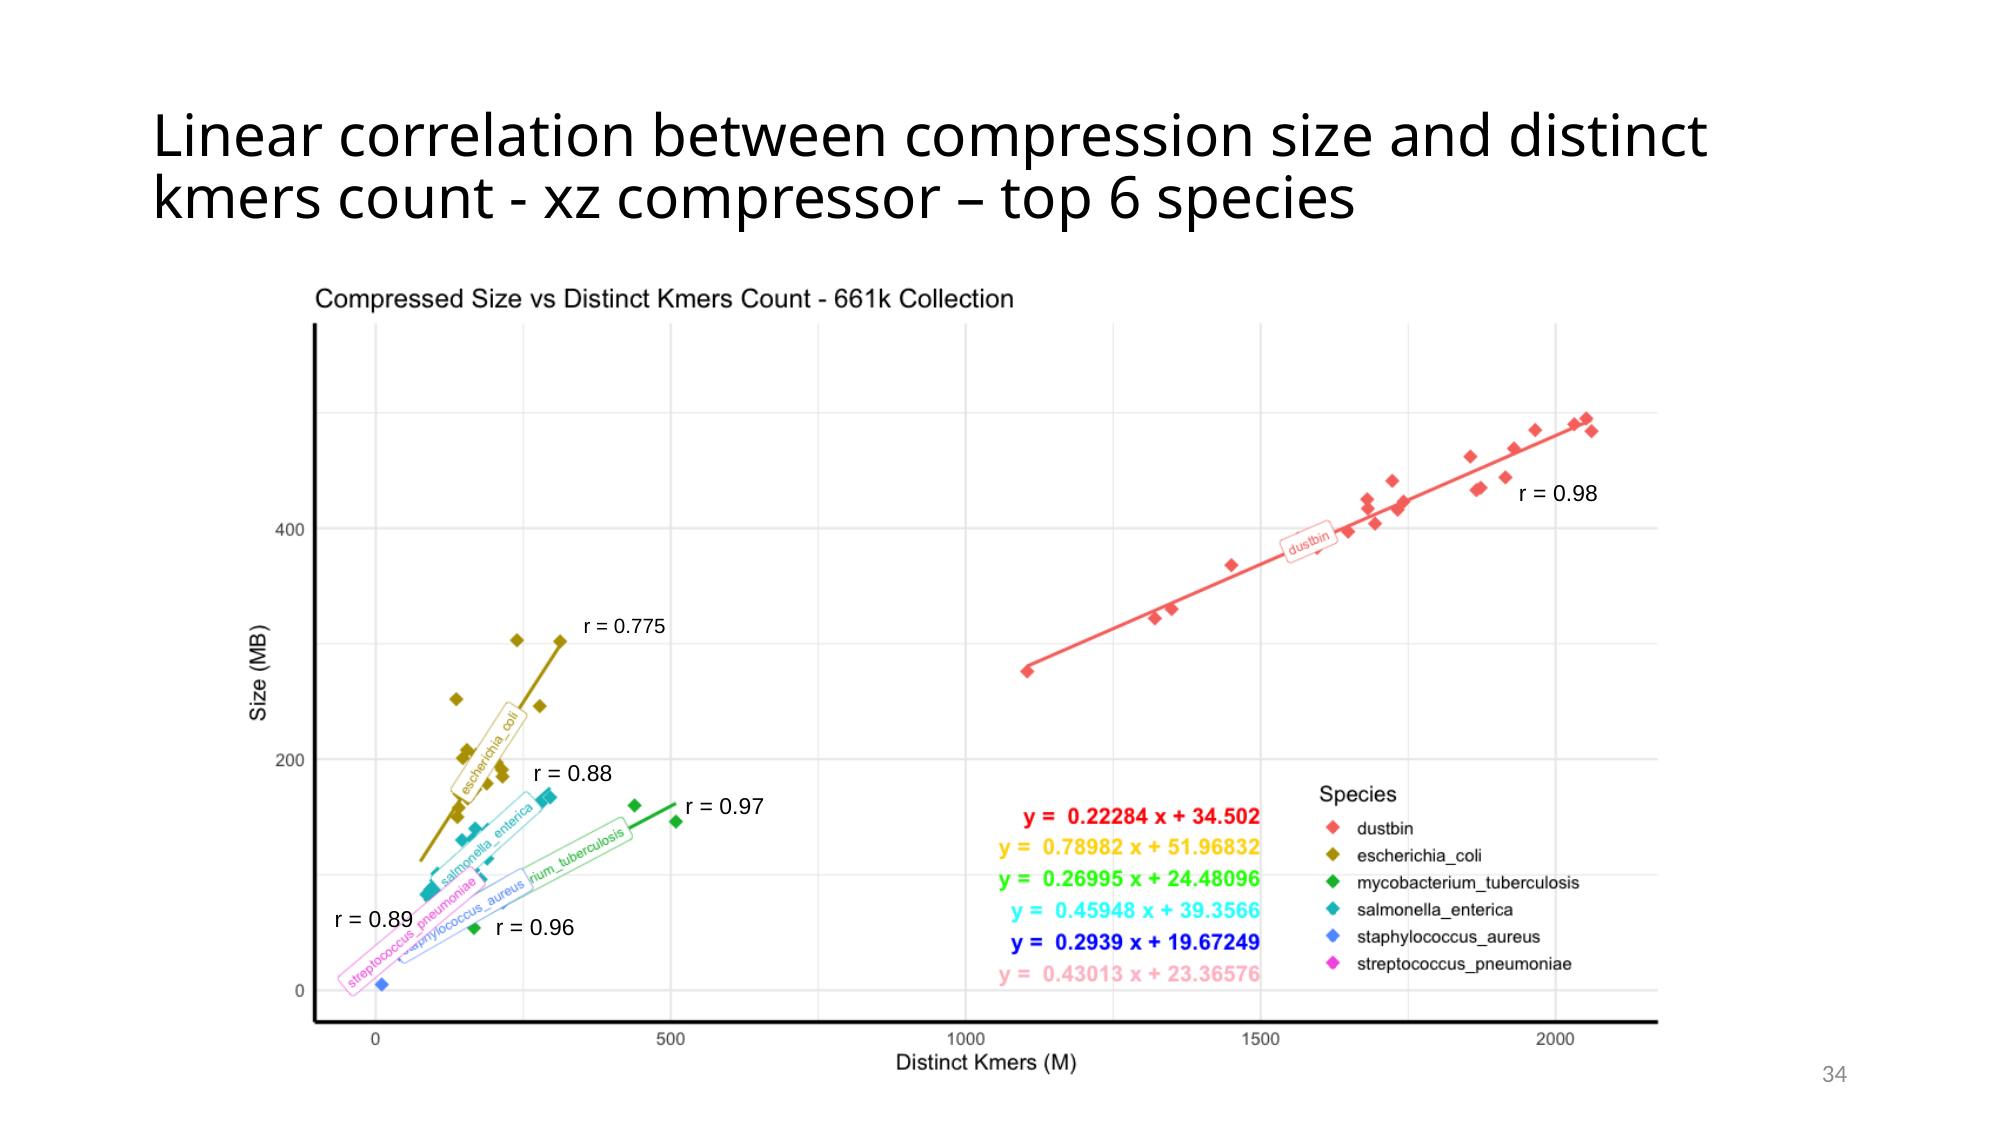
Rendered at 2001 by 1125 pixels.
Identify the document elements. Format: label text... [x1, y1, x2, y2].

slide_number 34 [1412, 1042, 1863, 1103]
picture [239, 277, 1669, 1085]
title Linear correlation between compression size and distinct kmers count - xz compressor – top 6 species [137, 59, 1863, 278]
